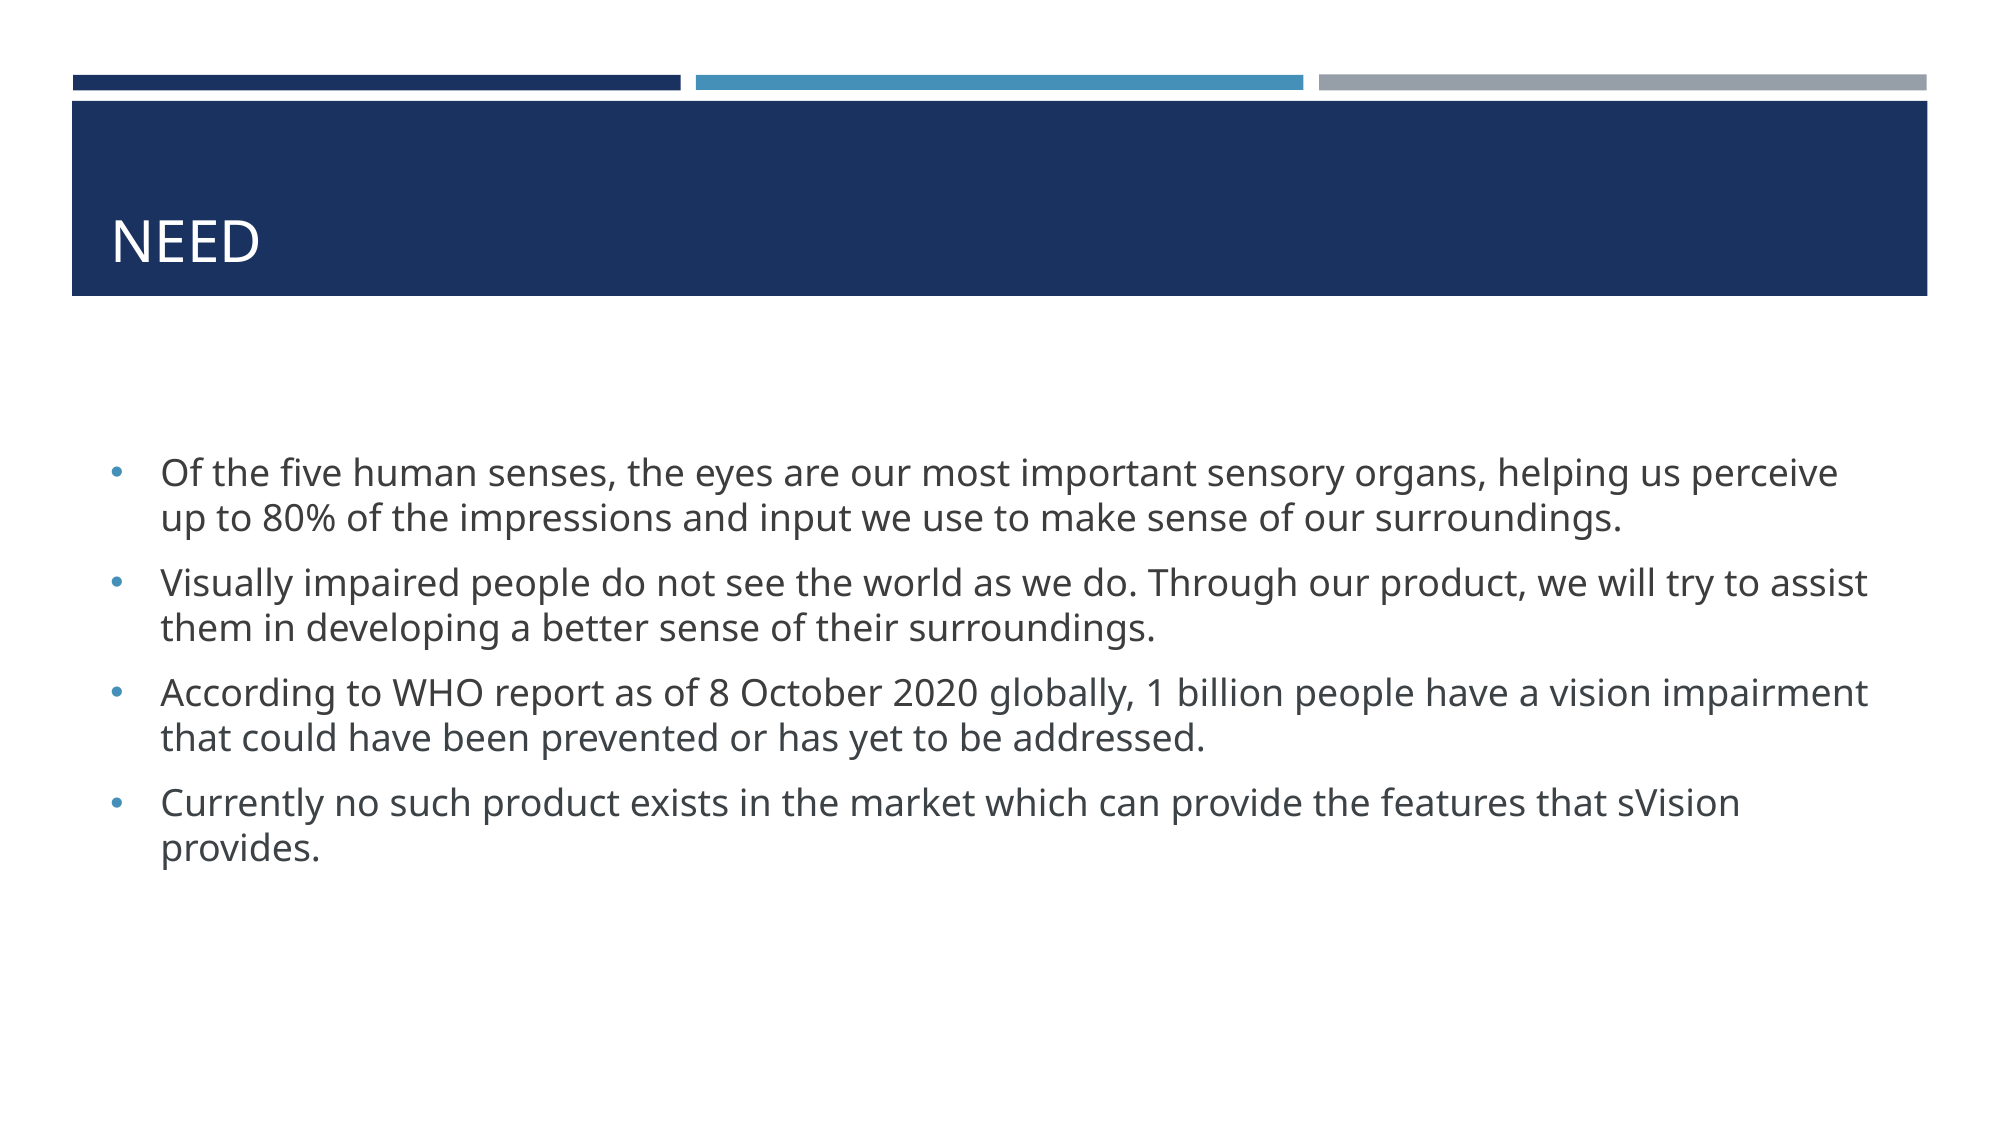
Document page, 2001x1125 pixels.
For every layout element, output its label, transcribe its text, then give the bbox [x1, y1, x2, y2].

list Of the five human senses, the eyes are our most important sensory organs, helping us perceive up to 80% of the impressions and input we use to make sense of our surroundings. Visually impaired people do not see the world as we do. Through our product, we will try to assist them in developing a better sense of their surroundings. According to WHO report as of 8 October 2020 globally, 1 billion people have a vision impairment that could have been prevented or has yet to be addressed. Currently no such product exists in the market which can provide the features that sVision provides. [95, 357, 1905, 962]
title NEED [95, 115, 1905, 282]
